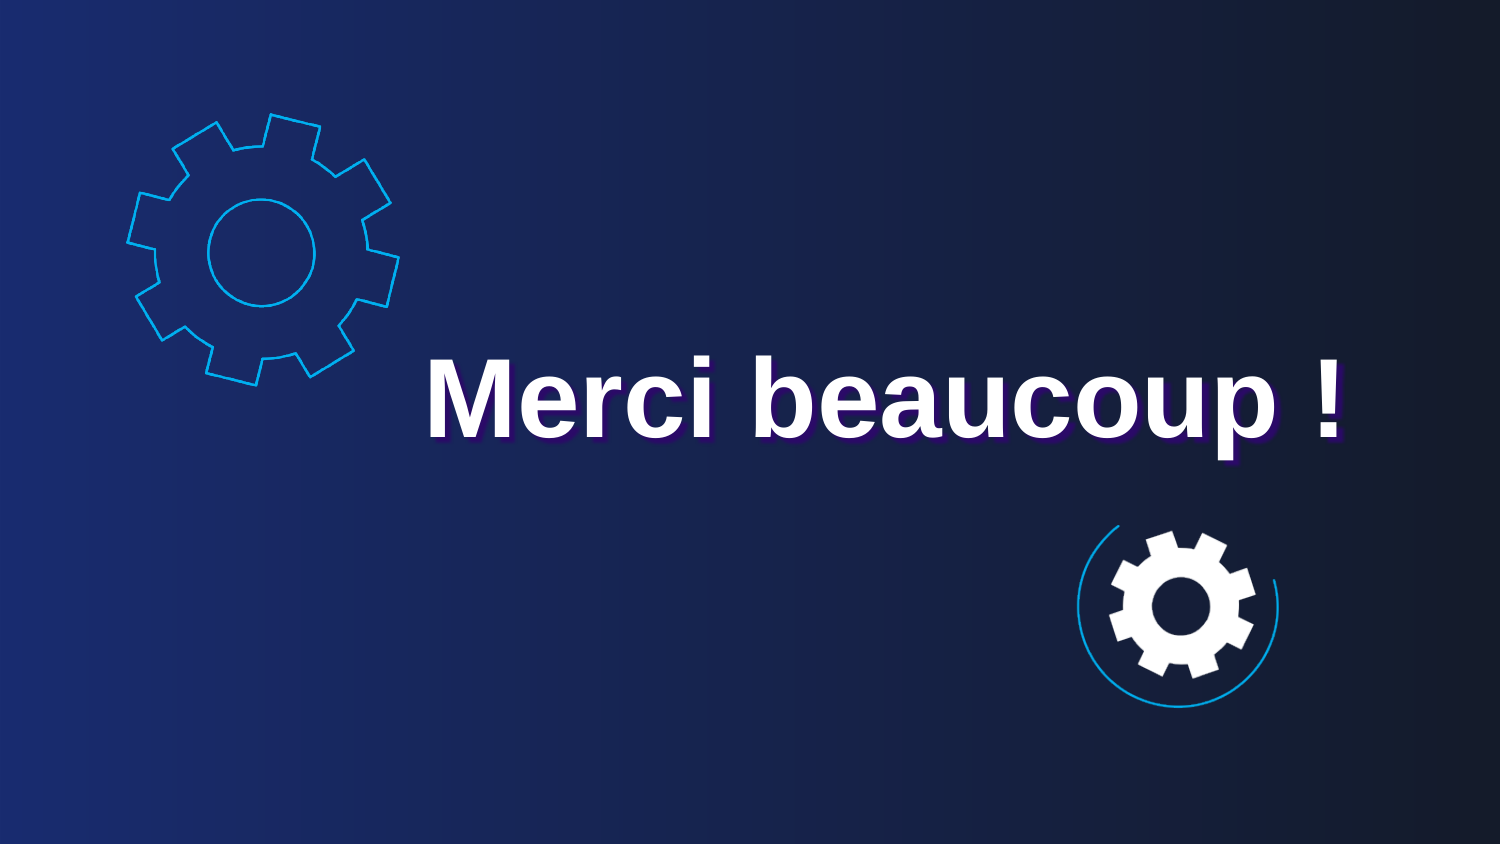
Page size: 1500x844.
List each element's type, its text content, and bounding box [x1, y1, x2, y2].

text_box Merci beaucoup ! [386, 317, 1386, 479]
picture [0, 0, 1500, 844]
